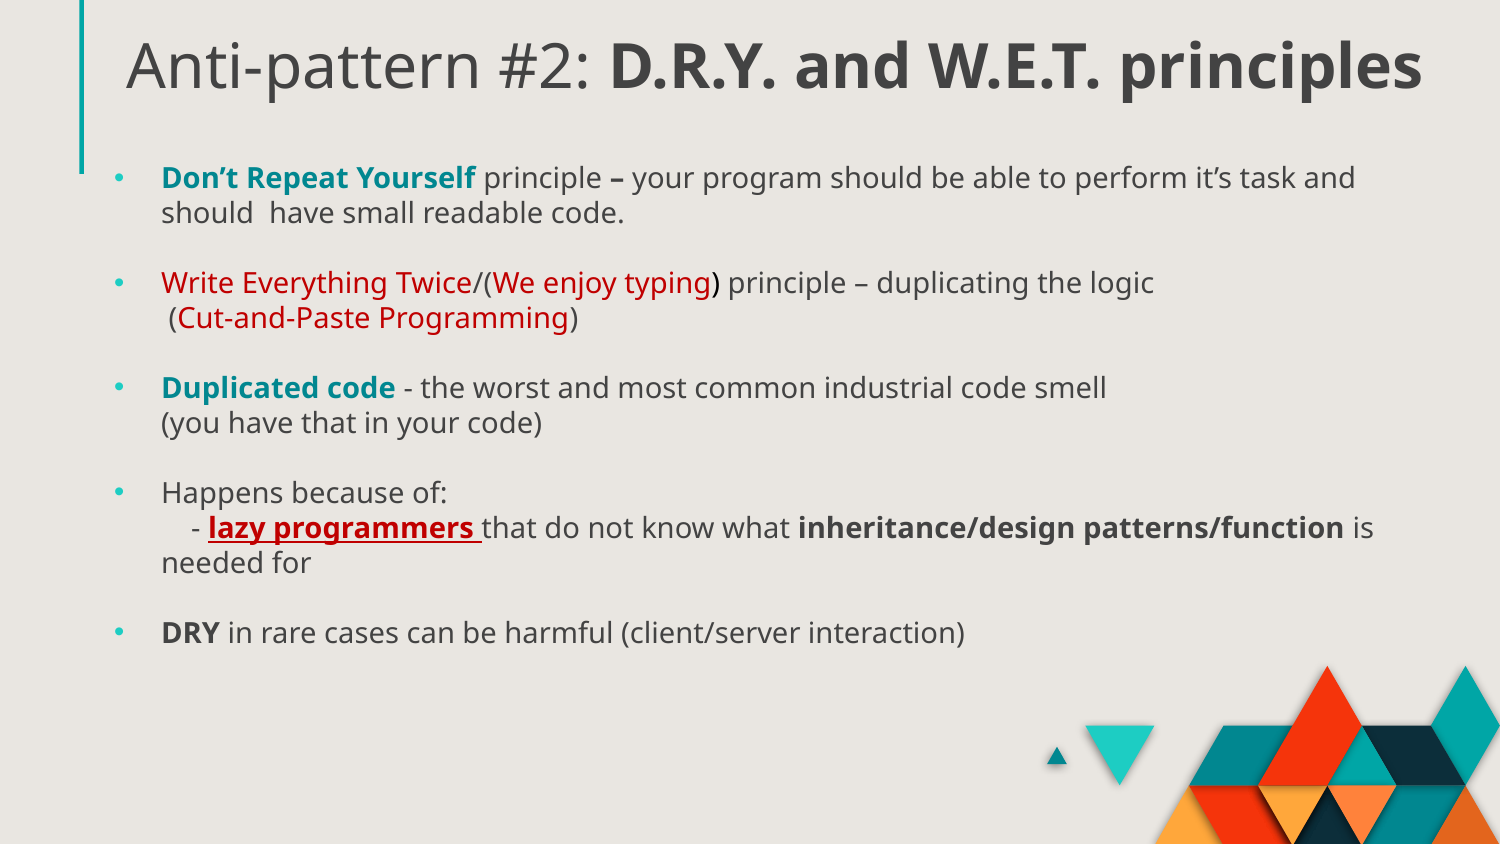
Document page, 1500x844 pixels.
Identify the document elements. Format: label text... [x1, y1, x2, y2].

title Anti-pattern #2: D.R.Y. and W.E.T. principles [111, 20, 1440, 116]
text_box Don’t Repeat Yourself principle – your program should be able to perform it’s task and should have small readable code. Write Everything Twice/(We enjoy typing) principle – duplicating the logic (Cut-and-Paste Programming) Duplicated code - the worst and most common industrial code smell (you have that in your code) Happens because of: - lazy programmers that do not know what inheritance/design patterns/function is needed for DRY in rare cases can be harmful (client/server interaction) [73, 144, 1456, 670]
